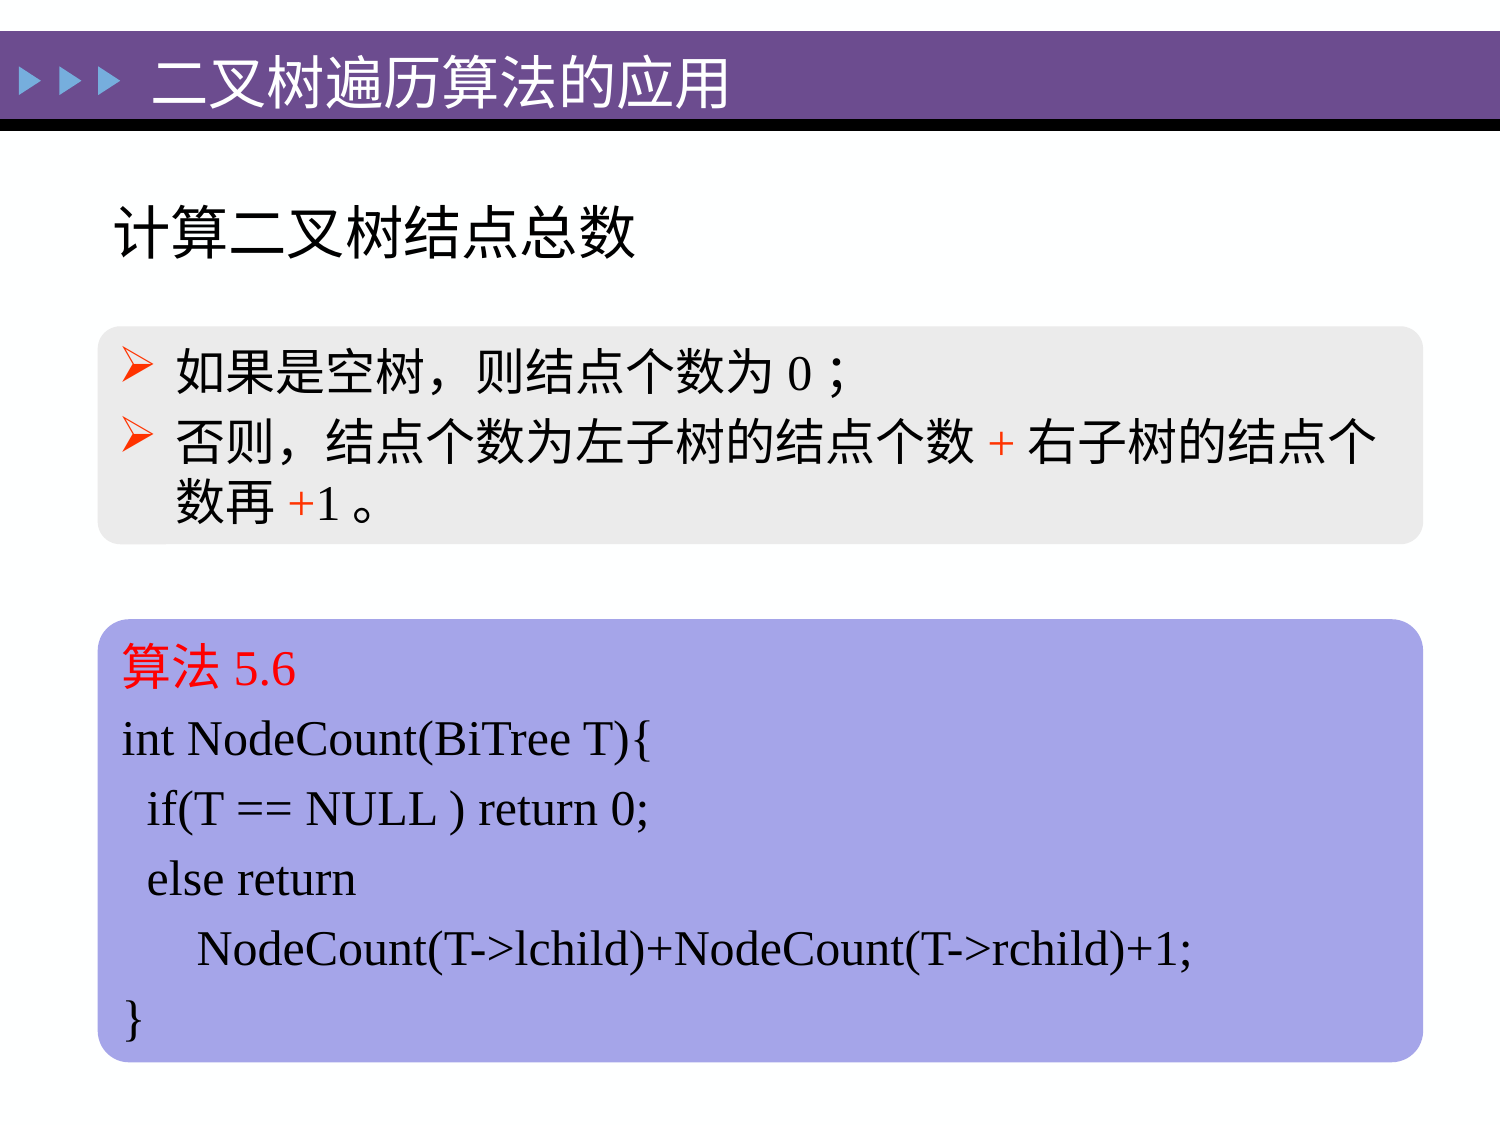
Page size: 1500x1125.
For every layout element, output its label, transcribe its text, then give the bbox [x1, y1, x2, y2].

text_box 二叉树遍历算法的应用 [135, 38, 1226, 124]
text_box 算法5.6 int NodeCount(BiTree T){ if(T == NULL ) return 0; else return NodeCount(T->lchild)+NodeCount(T->rchild)+1; } [97, 619, 1424, 1063]
text_box 计算二叉树结点总数 [97, 189, 901, 274]
text_box 如果是空树，则结点个数为0； 否则，结点个数为左子树的结点个数+右子树的结点个数再+1。 [97, 326, 1424, 545]
